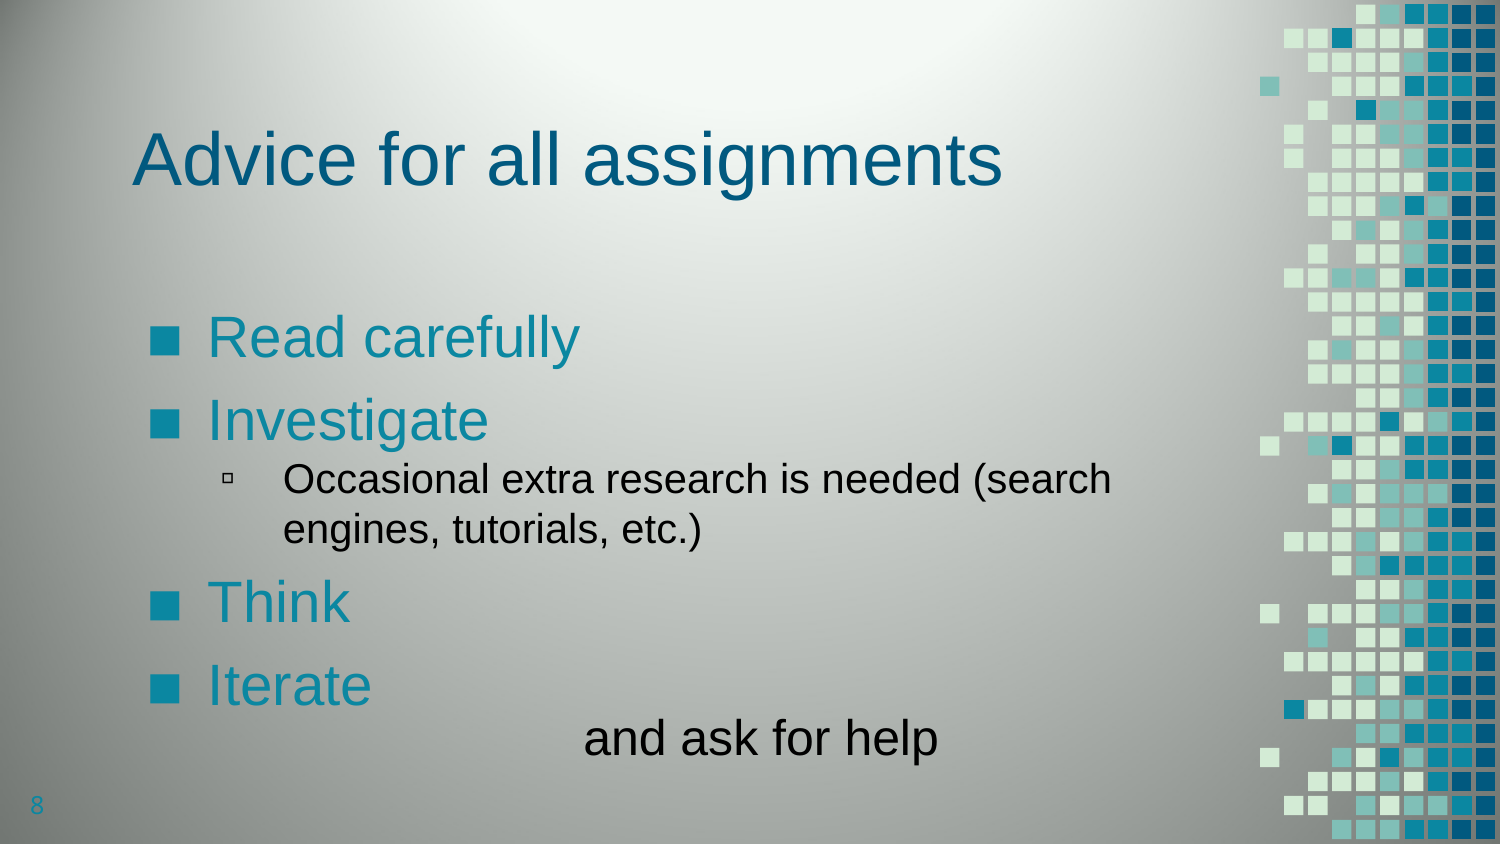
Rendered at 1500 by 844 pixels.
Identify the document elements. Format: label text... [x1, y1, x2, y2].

list Read carefully Investigate Occasional extra research is needed (search engines, tutorials, etc.) Think Iterate [117, 284, 1227, 719]
text_box and ask for help [568, 698, 1161, 774]
picture [0, 0, 1500, 844]
slide_number 8 [15, 774, 105, 839]
title Advice for all assignments [117, 75, 1227, 216]
